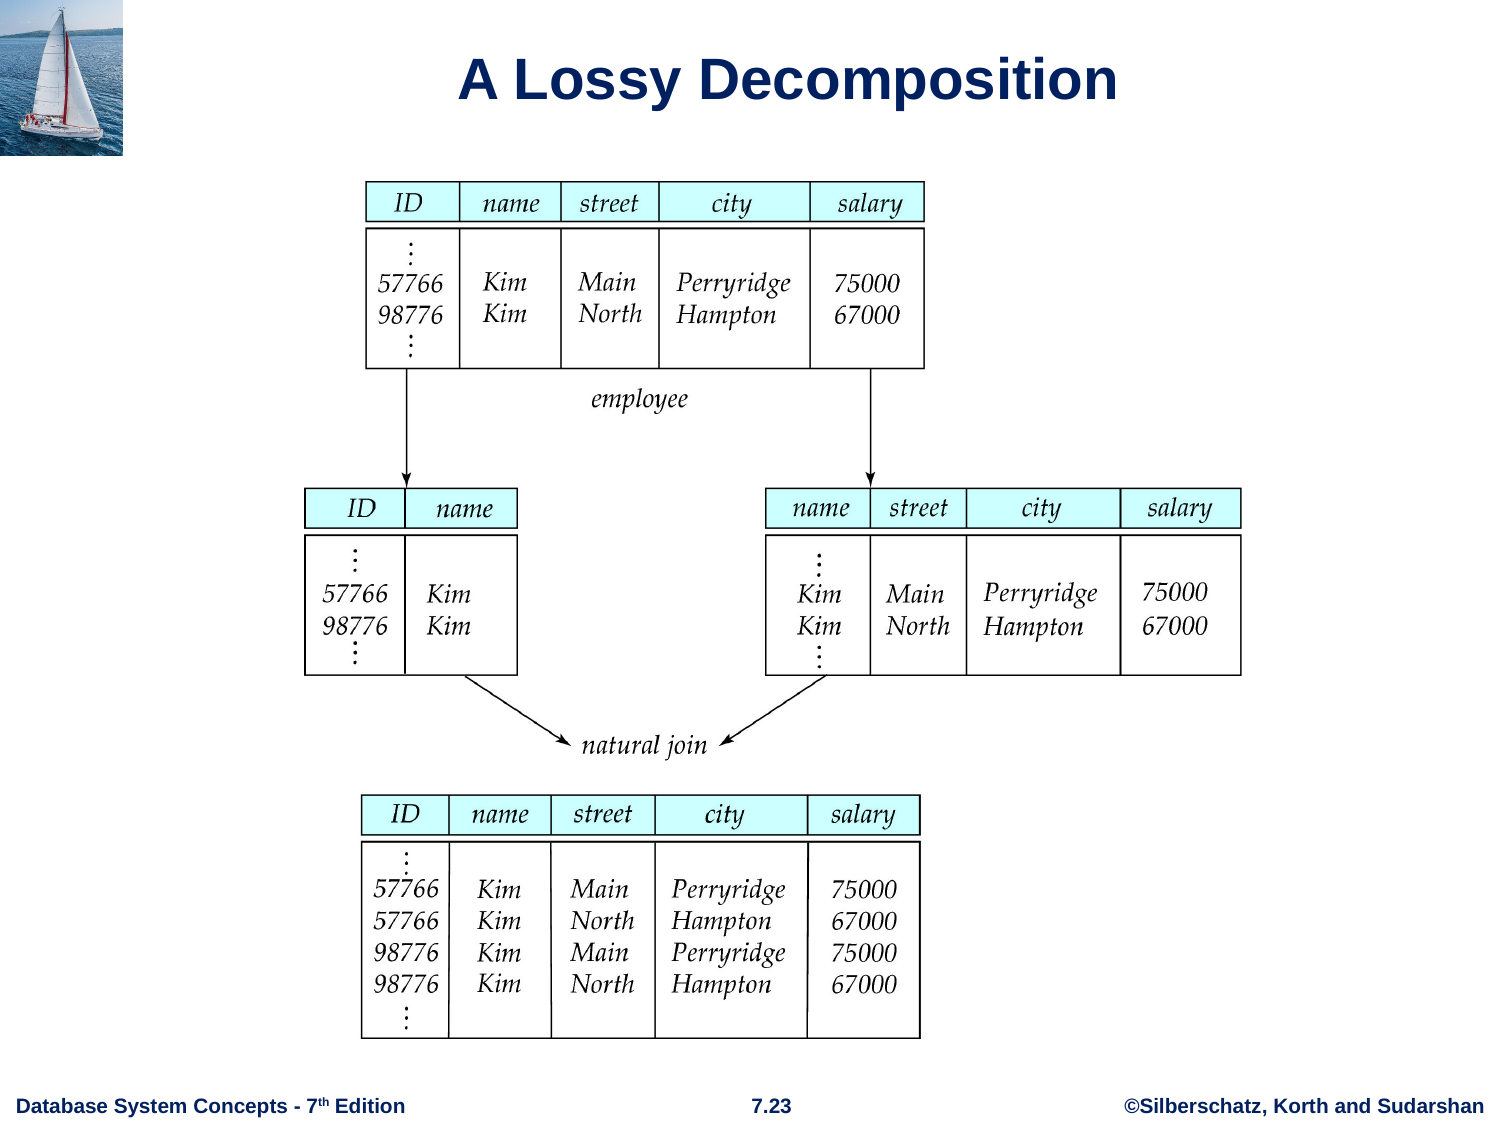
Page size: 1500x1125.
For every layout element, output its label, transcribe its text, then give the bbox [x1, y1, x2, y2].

picture [0, 0, 123, 156]
title A Lossy Decomposition [125, 18, 1452, 120]
picture [303, 179, 1242, 1039]
